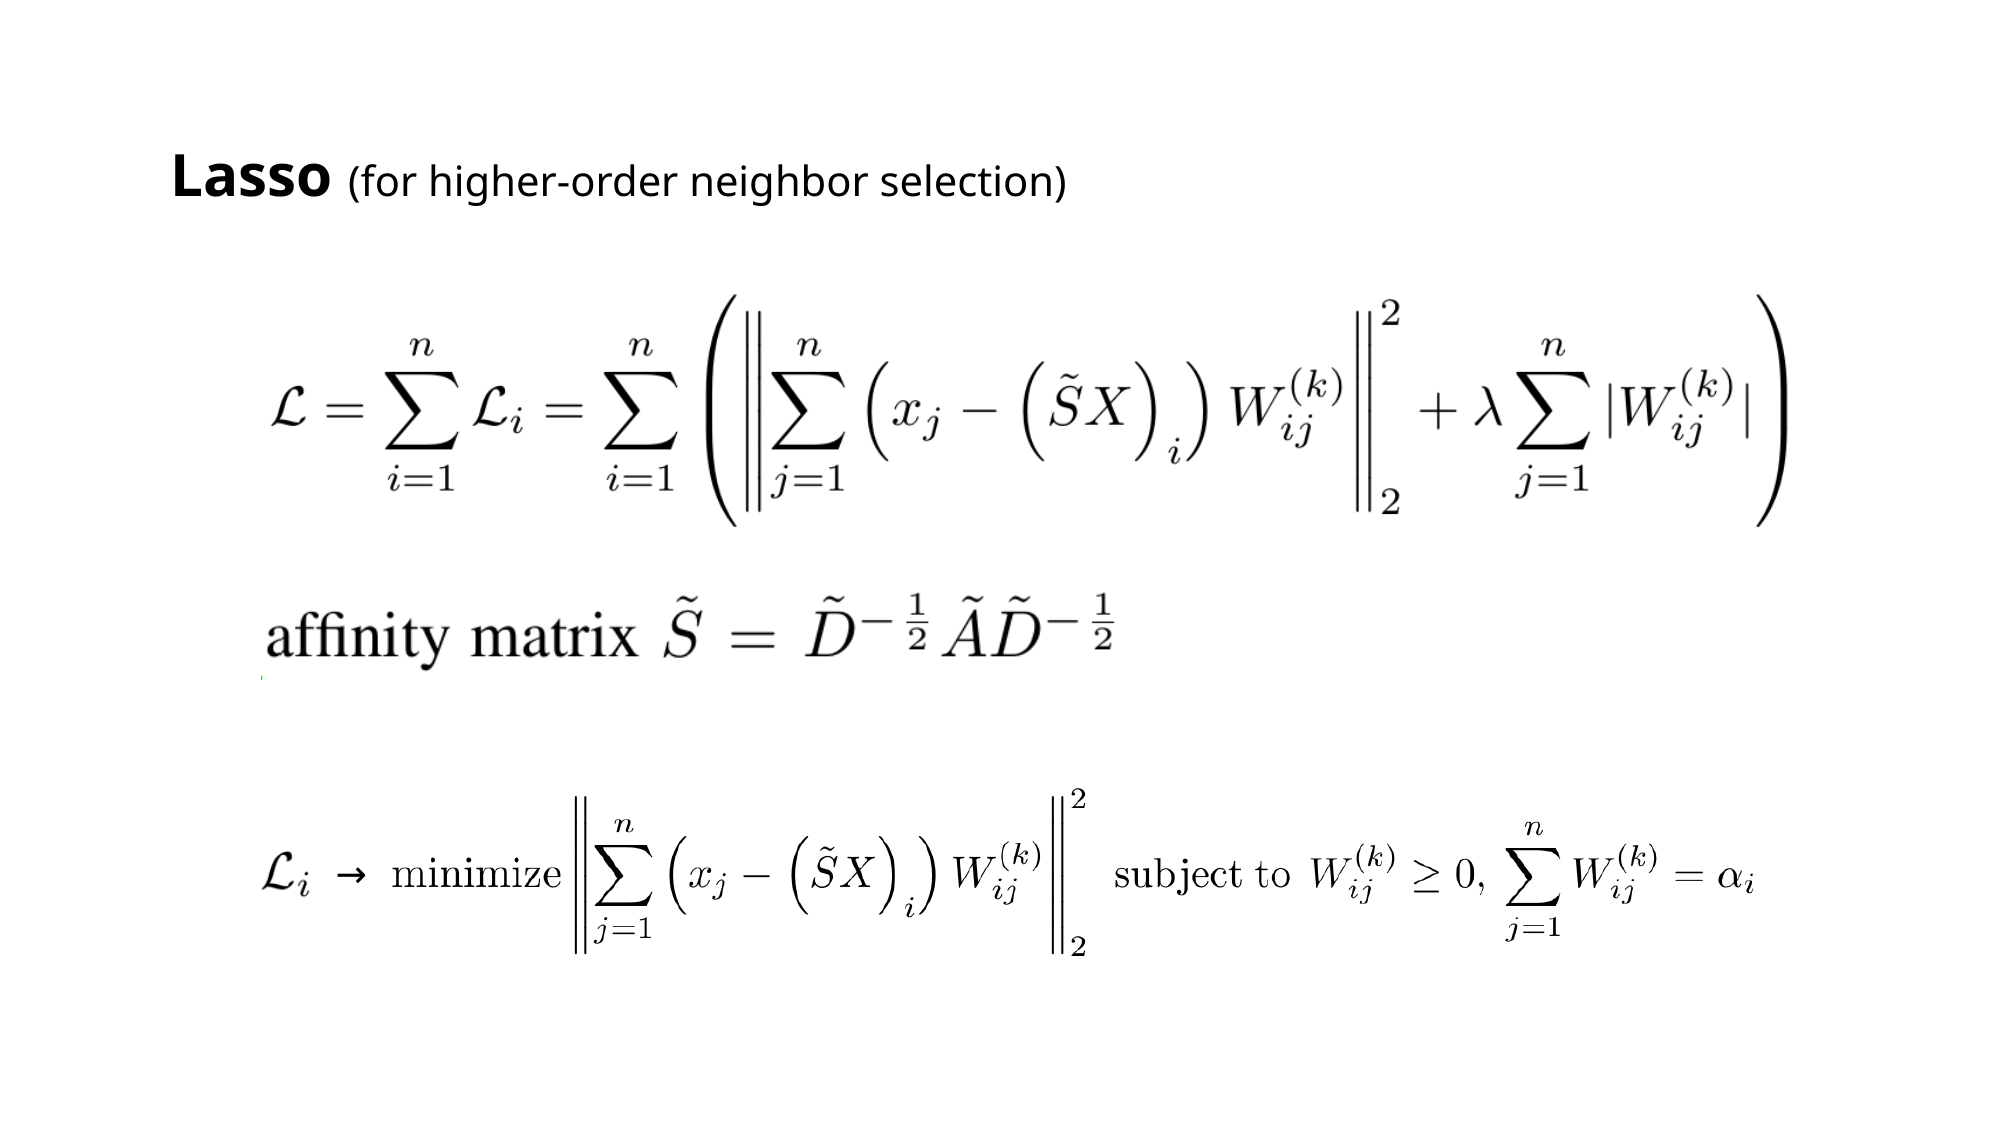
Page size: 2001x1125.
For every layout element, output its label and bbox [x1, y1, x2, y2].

text_box [192, 130, 1811, 962]
